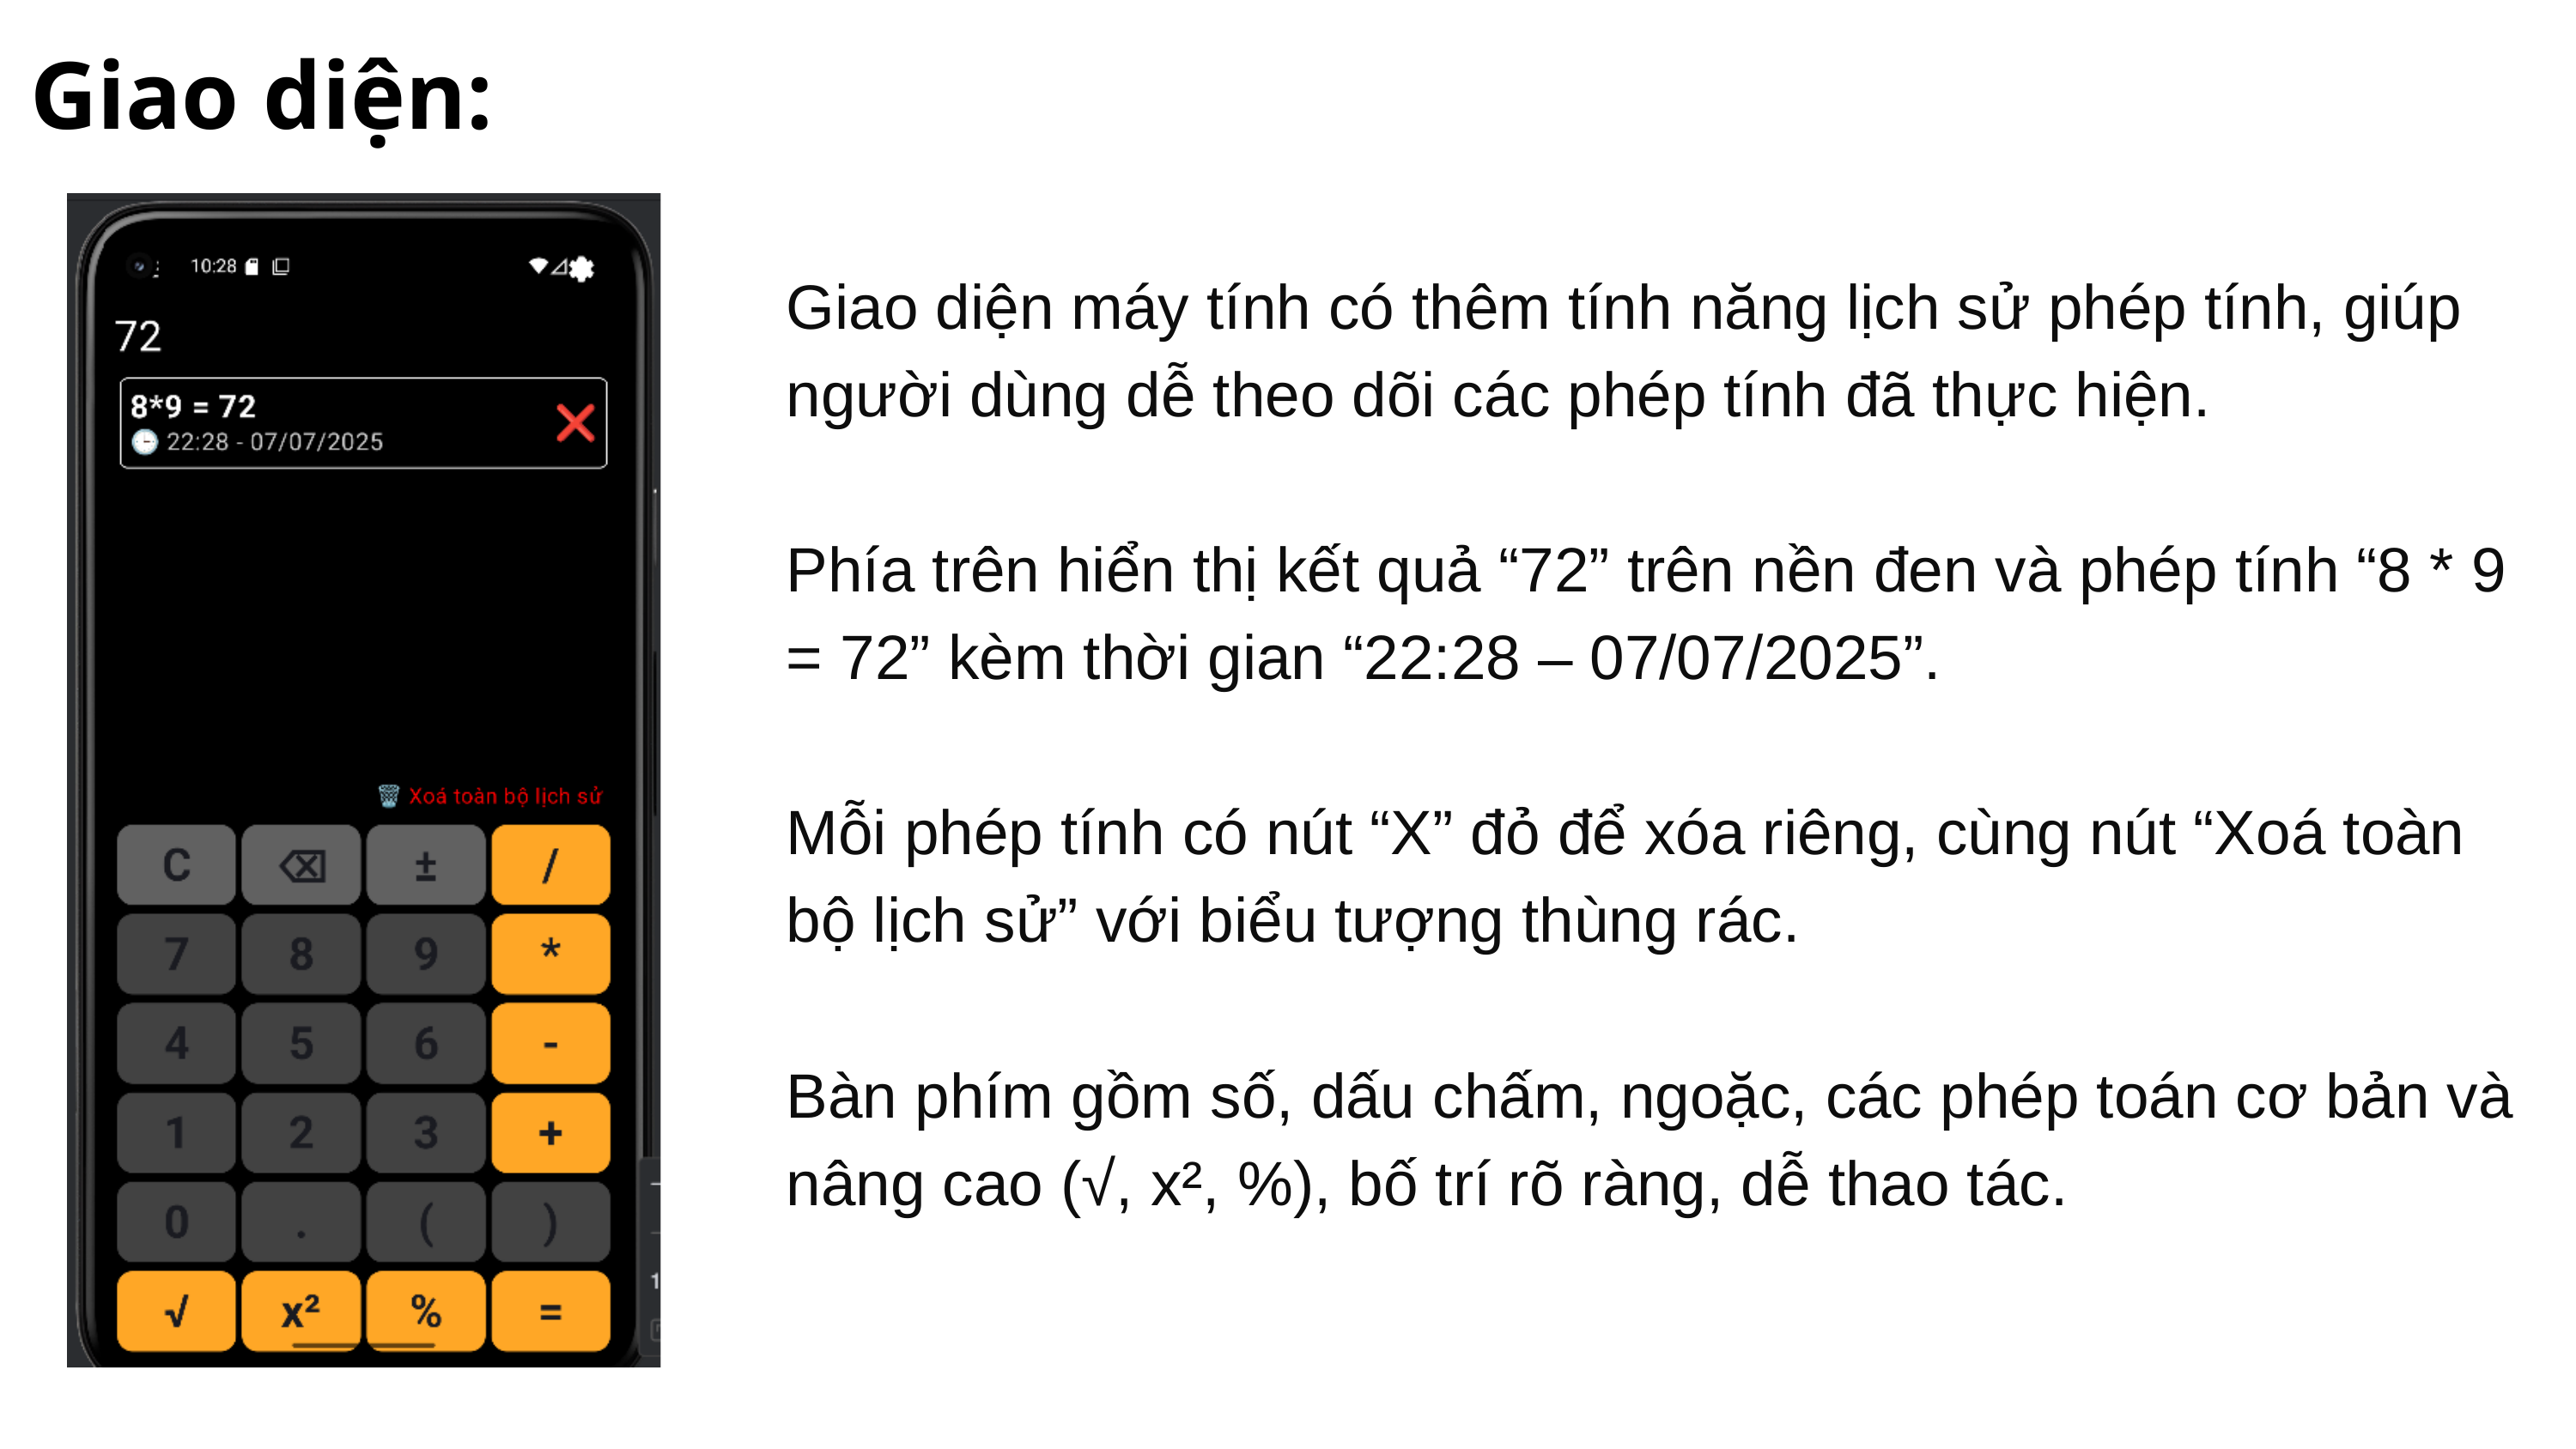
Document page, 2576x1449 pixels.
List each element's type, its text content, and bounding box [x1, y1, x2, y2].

text_box [67, 193, 661, 1367]
text_box Giao diện: [30, 17, 1777, 148]
text_box Giao diện máy tính có thêm tính năng lịch sử phép tính, giúp người dùng dễ theo dõi các phép tính đã thực hiện. Phía trên hiển thị kết quả “72” trên nền đen và phép tính “8 * 9 = 72” kèm thời gian “22:28 – 07/07/2025”. Mỗi phép tính có nút “X” đỏ để xóa riêng, cùng nút “Xoá toàn bộ lịch sử” với biểu tượng thùng rác. Bàn phím gồm số, dấu chấm, ngoặc, các phép toán cơ bản và nâng cao (√, x², %), bố trí rõ ràng, dễ thao tác. [786, 254, 2535, 1333]
